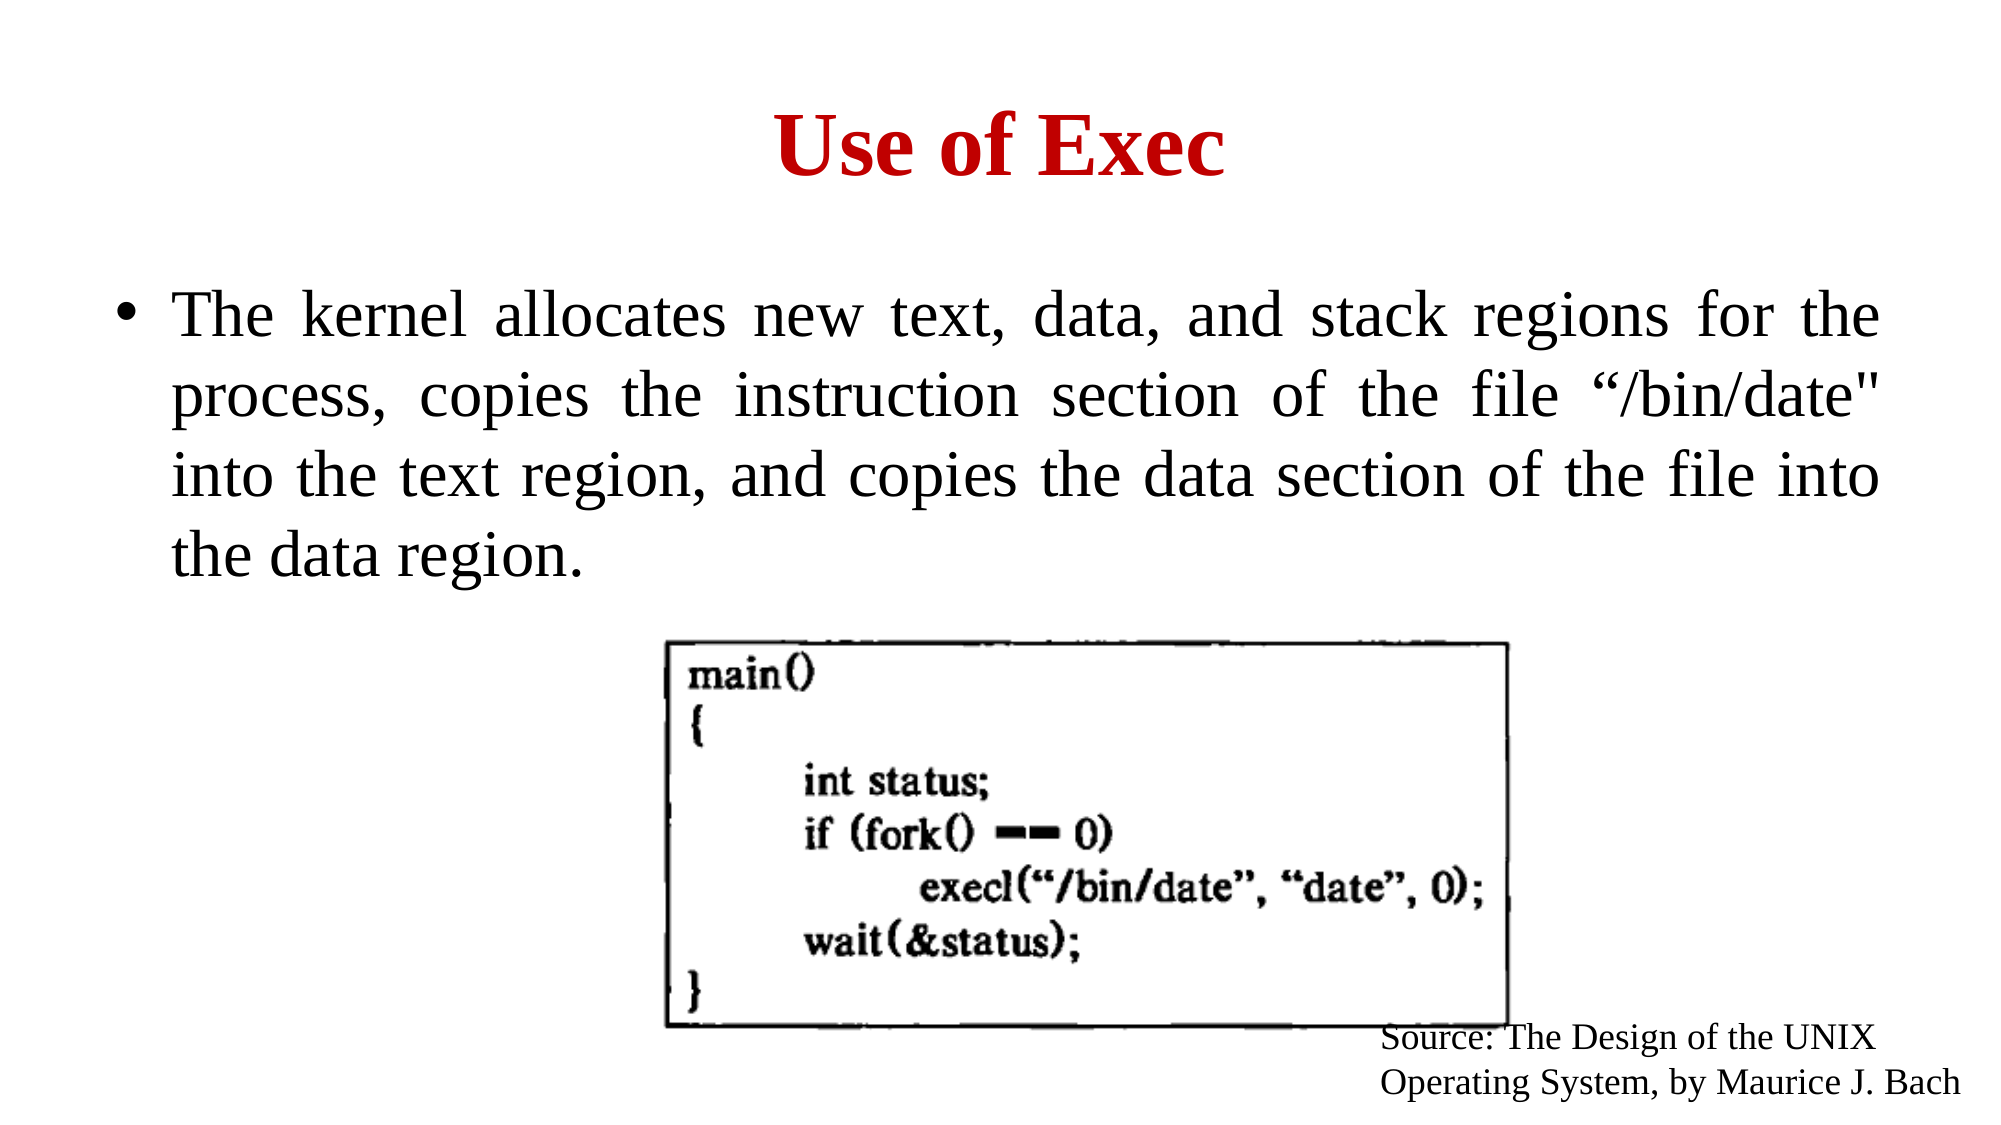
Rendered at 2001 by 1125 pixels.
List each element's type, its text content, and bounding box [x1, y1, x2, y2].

title Use of Exec [99, 45, 1900, 233]
text_box Source: The Design of the UNIX Operating System, by Maurice J. Bach [1365, 1004, 1996, 1110]
picture [657, 633, 1515, 1036]
list The kernel allocates new text, data, and stack regions for the process, copies the instruction section of the file “/bin/date" into the text region, and copies the data section of the file into the data region. [99, 262, 1900, 1005]
